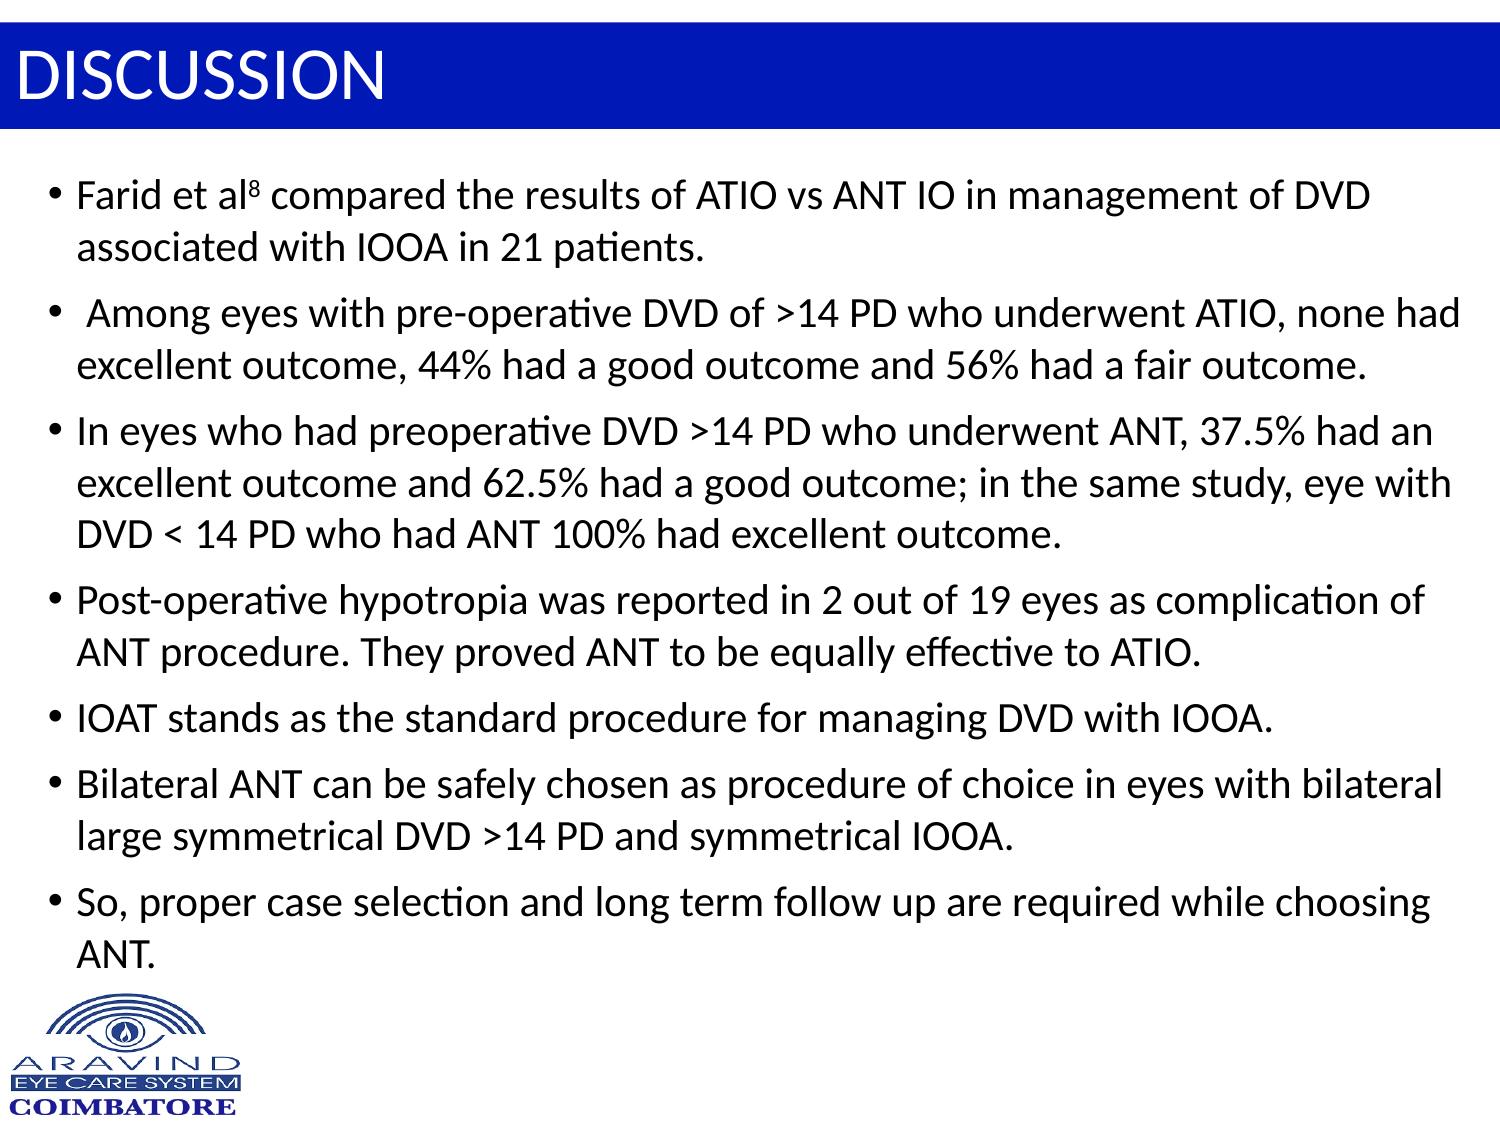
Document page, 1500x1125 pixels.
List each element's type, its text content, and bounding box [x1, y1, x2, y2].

list Farid et al8 compared the results of ATIO vs ANT IO in management of DVD associated with IOOA in 21 patients. Among eyes with pre-operative DVD of >14 PD who underwent ATIO, none had excellent outcome, 44% had a good outcome and 56% had a fair outcome. In eyes who had preoperative DVD >14 PD who underwent ANT, 37.5% had an excellent outcome and 62.5% had a good outcome; in the same study, eye with DVD < 14 PD who had ANT 100% had excellent outcome. Post-operative hypotropia was reported in 2 out of 19 eyes as complication of ANT procedure. They proved ANT to be equally effective to ATIO. IOAT stands as the standard procedure for managing DVD with IOOA. Bilateral ANT can be safely chosen as procedure of choice in eyes with bilateral large symmetrical DVD >14 PD and symmetrical IOOA. So, proper case selection and long term follow up are required while choosing ANT. [32, 159, 1482, 1029]
title DISCUSSION [0, 22, 1500, 129]
picture [5, 988, 249, 1115]
